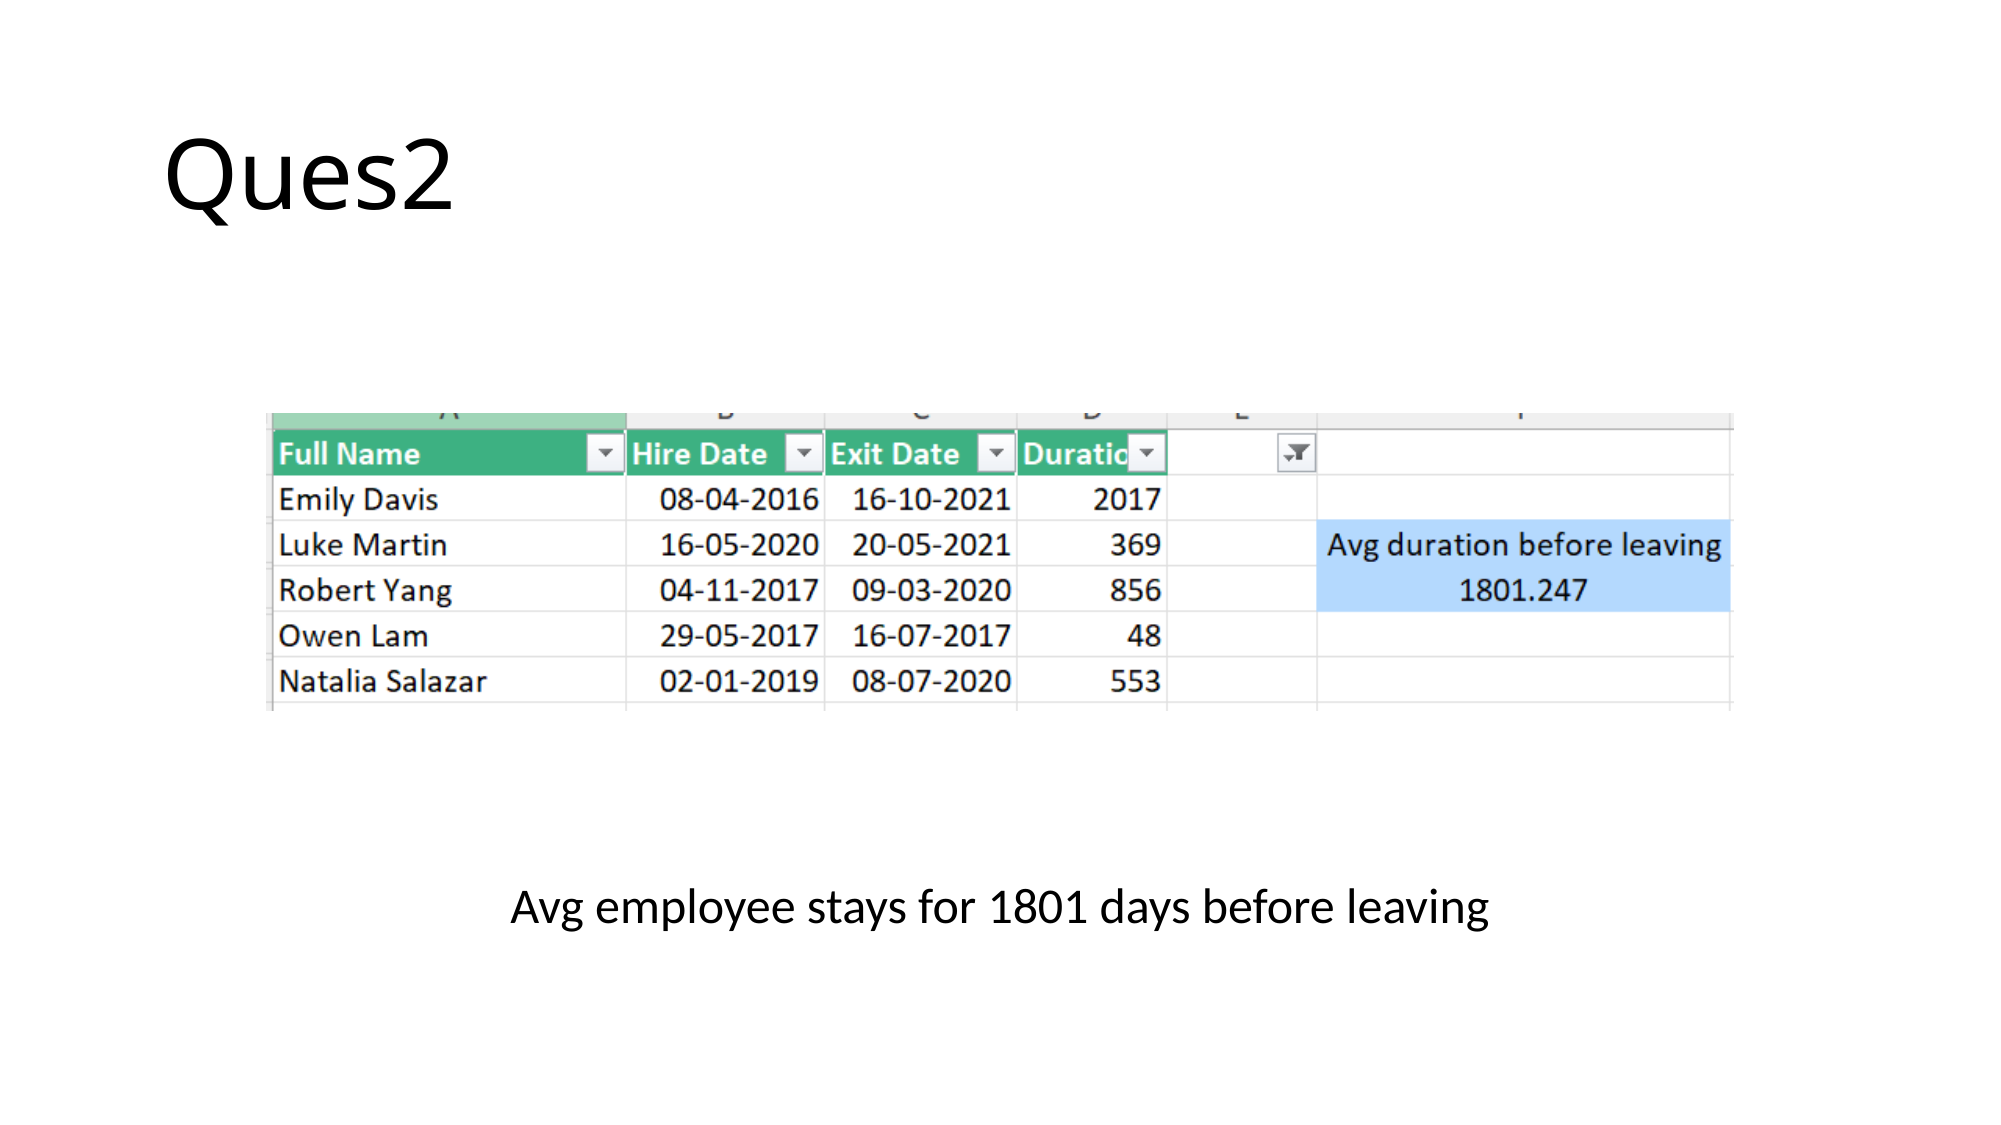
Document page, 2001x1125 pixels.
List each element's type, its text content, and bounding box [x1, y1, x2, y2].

picture [266, 413, 1734, 711]
subtitle Avg employee stays for 1801 days before leaving [249, 873, 1750, 968]
title Ques2 [128, 116, 490, 239]
